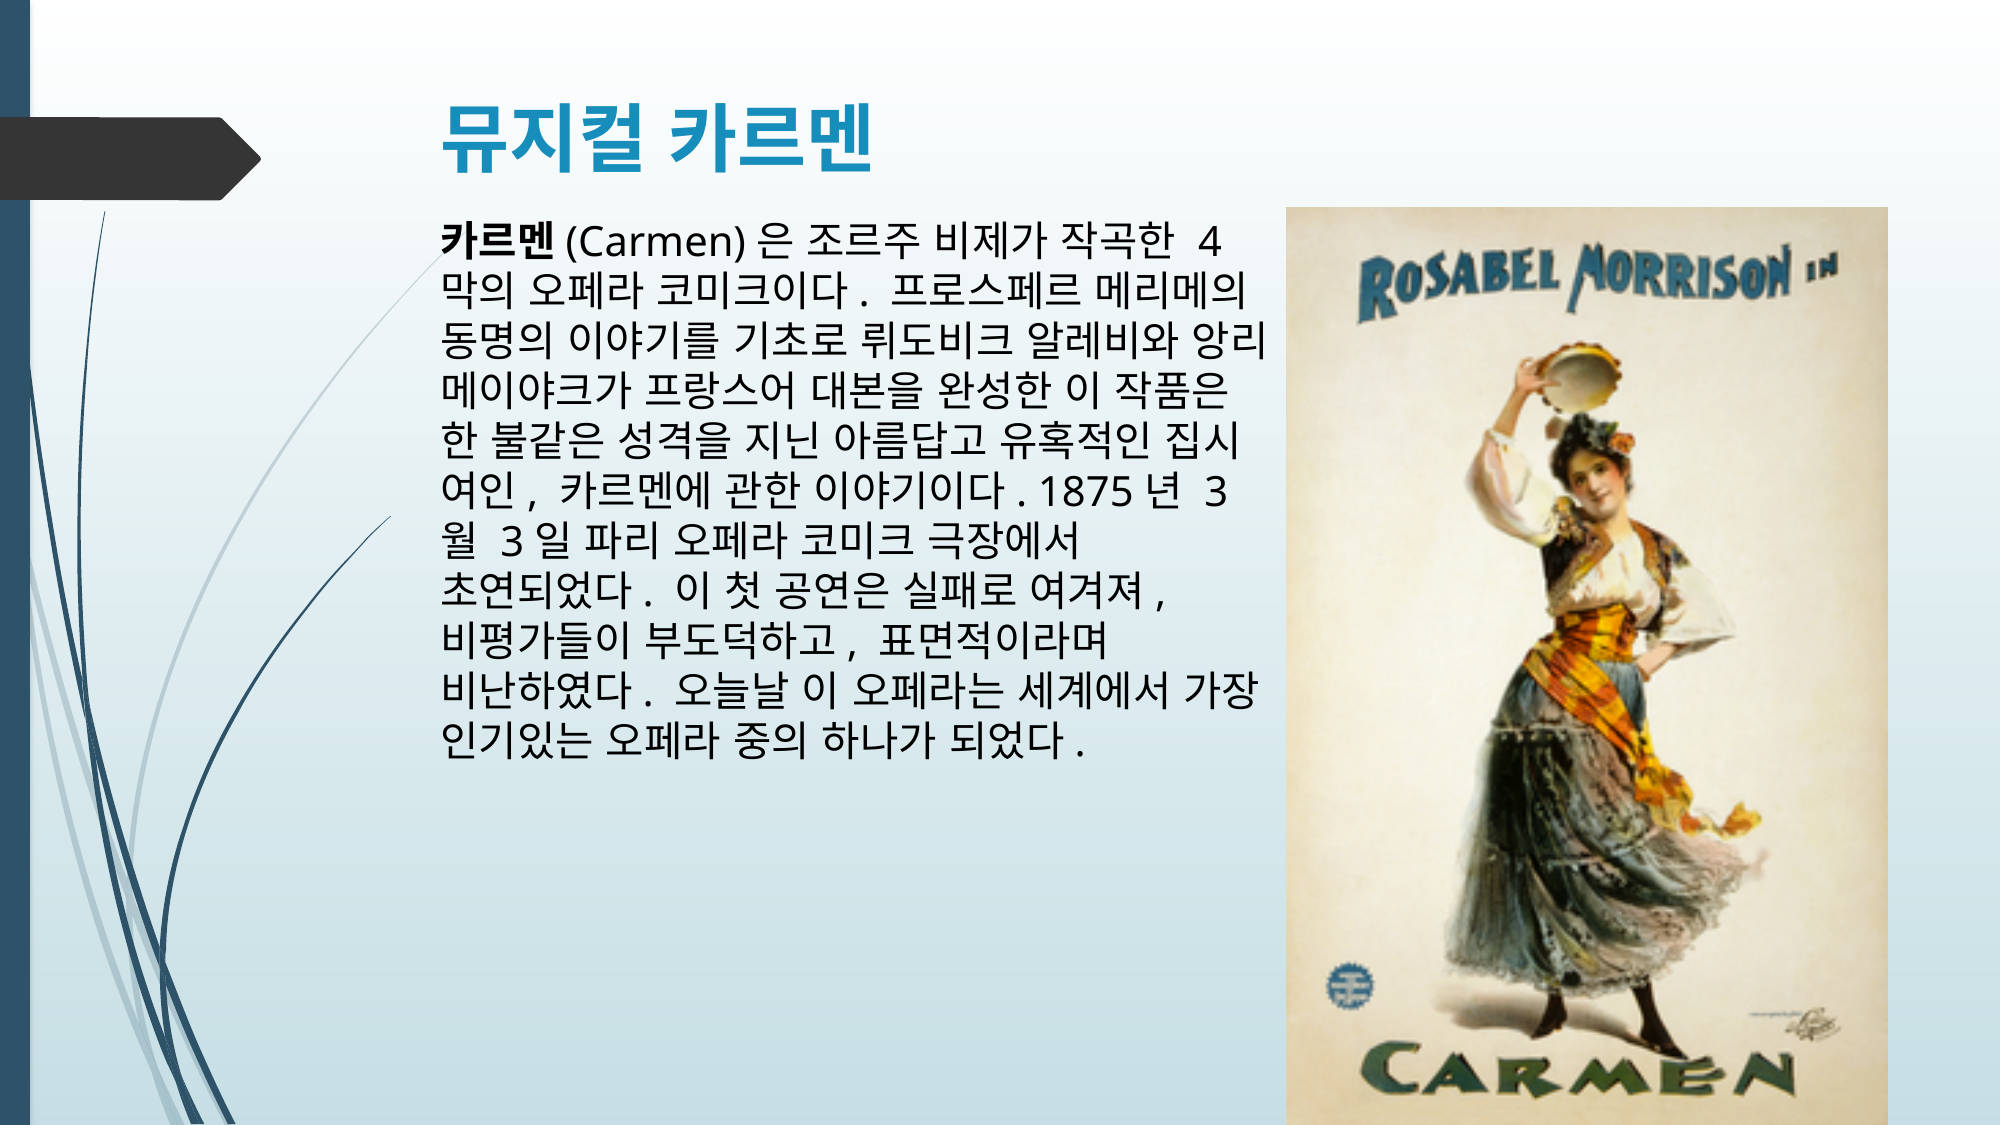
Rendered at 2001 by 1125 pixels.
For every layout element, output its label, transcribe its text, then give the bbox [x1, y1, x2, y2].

text_box 카르멘(Carmen)은 조르주 비제가 작곡한 4막의 오페라 코미크이다. 프로스페르 메리메의 동명의 이야기를 기초로 뤼도비크 알레비와 앙리 메이야크가 프랑스어 대본을 완성한 이 작품은 한 불같은 성격을 지닌 아름답고 유혹적인 집시 여인, 카르멘에 관한 이야기이다. 1875년 3월 3일 파리 오페라 코미크 극장에서 초연되었다. 이 첫 공연은 실패로 여겨져, 비평가들이 부도덕하고, 표면적이라며 비난하였다. 오늘날 이 오페라는 세계에서 가장 인기있는 오페라 중의 하나가 되었다. [425, 207, 1285, 773]
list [1285, 207, 1888, 1125]
title 뮤지컬 카르멘 [425, 84, 1888, 207]
